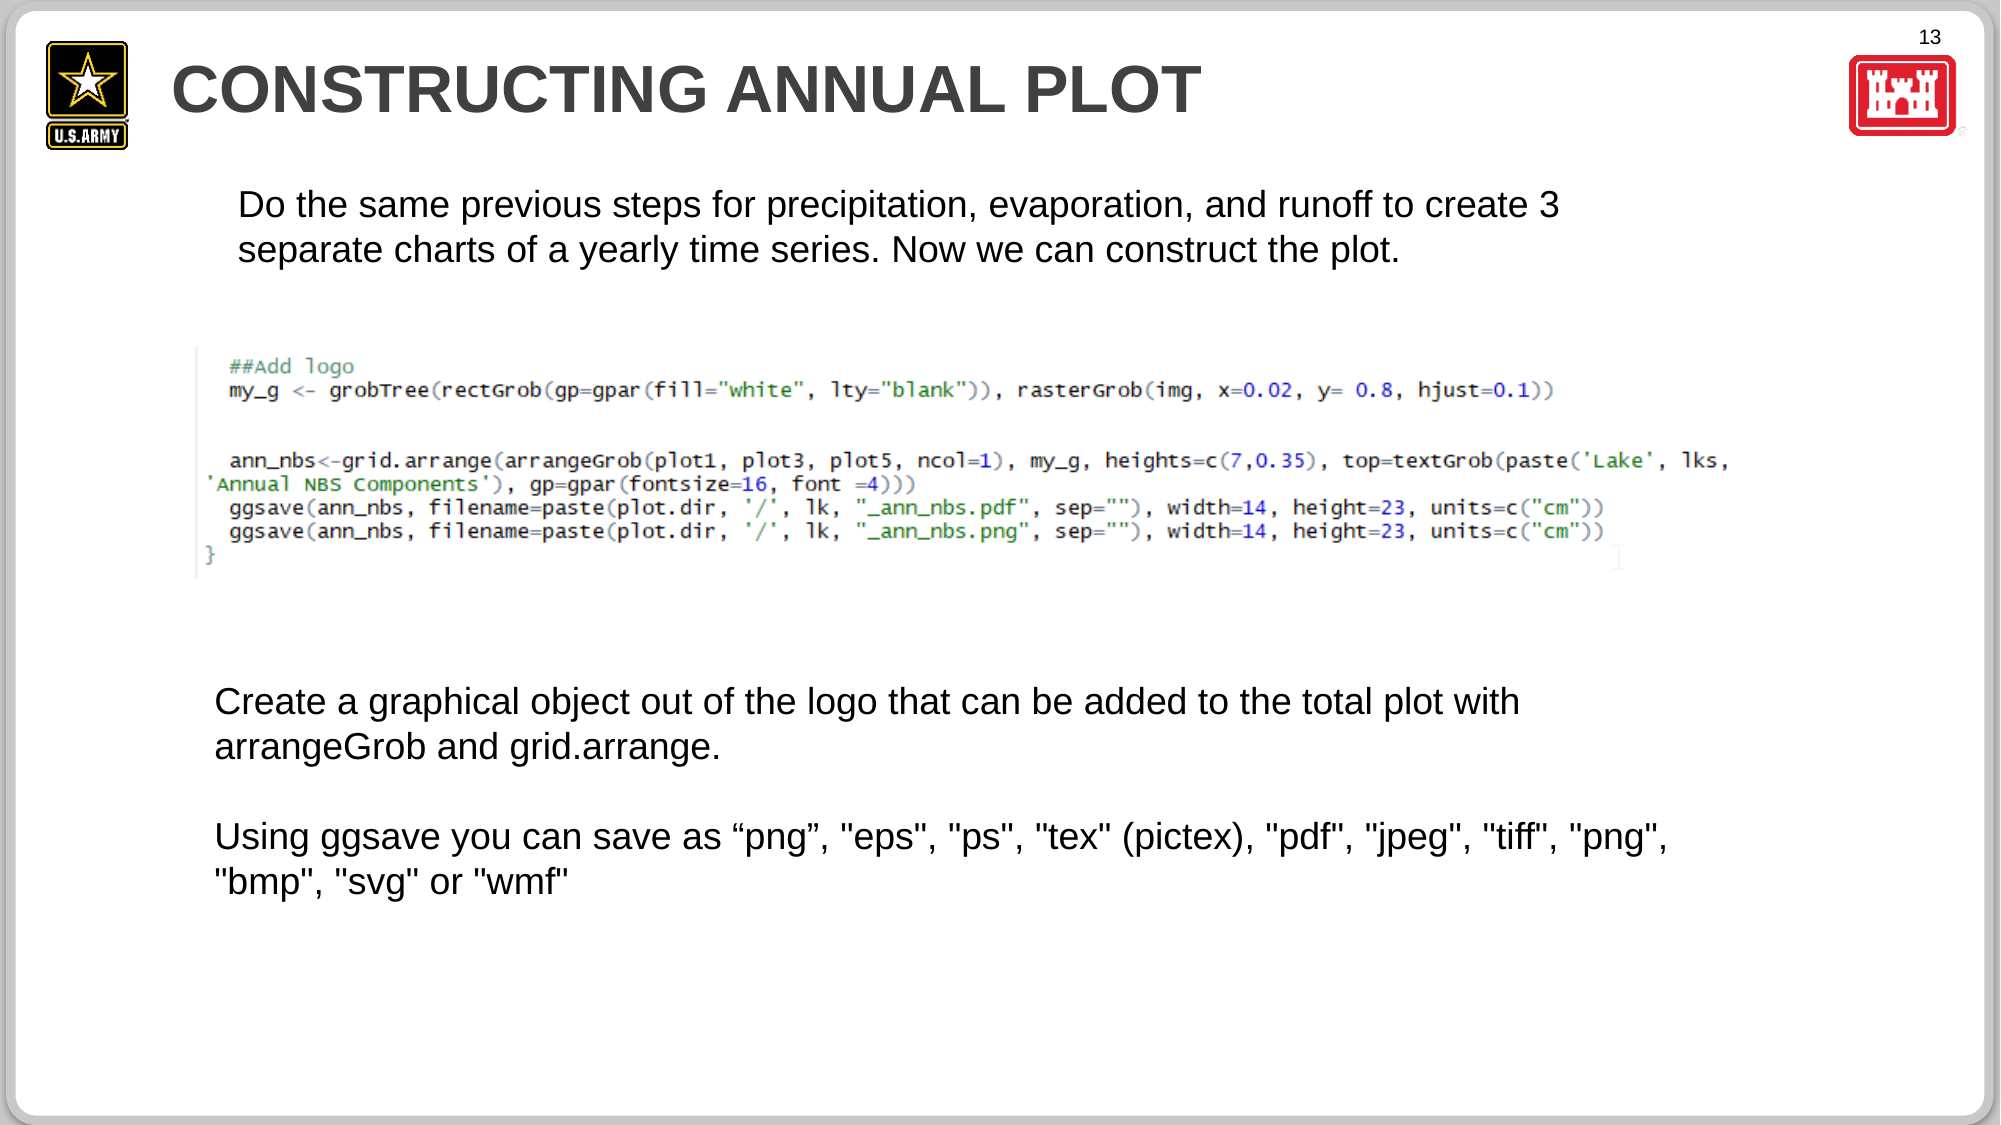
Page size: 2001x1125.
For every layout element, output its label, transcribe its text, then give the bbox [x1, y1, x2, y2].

text_box Do the same previous steps for precipitation, evaporation, and runoff to create 3 separate charts of a yearly time series. Now we can construct the plot. [223, 172, 1724, 278]
picture [1848, 54, 1968, 137]
text_box Create a graphical object out of the logo that can be added to the total plot with arrangeGrob and grid.arrange. Using ggsave you can save as “png”, "eps", "ps", "tex" (pictex), "pdf", "jpeg", "tiff", "png", "bmp", "svg" or "wmf" [199, 669, 1747, 910]
picture [195, 347, 1739, 579]
picture [46, 41, 129, 150]
title Constructing Annual plot [156, 20, 1828, 151]
